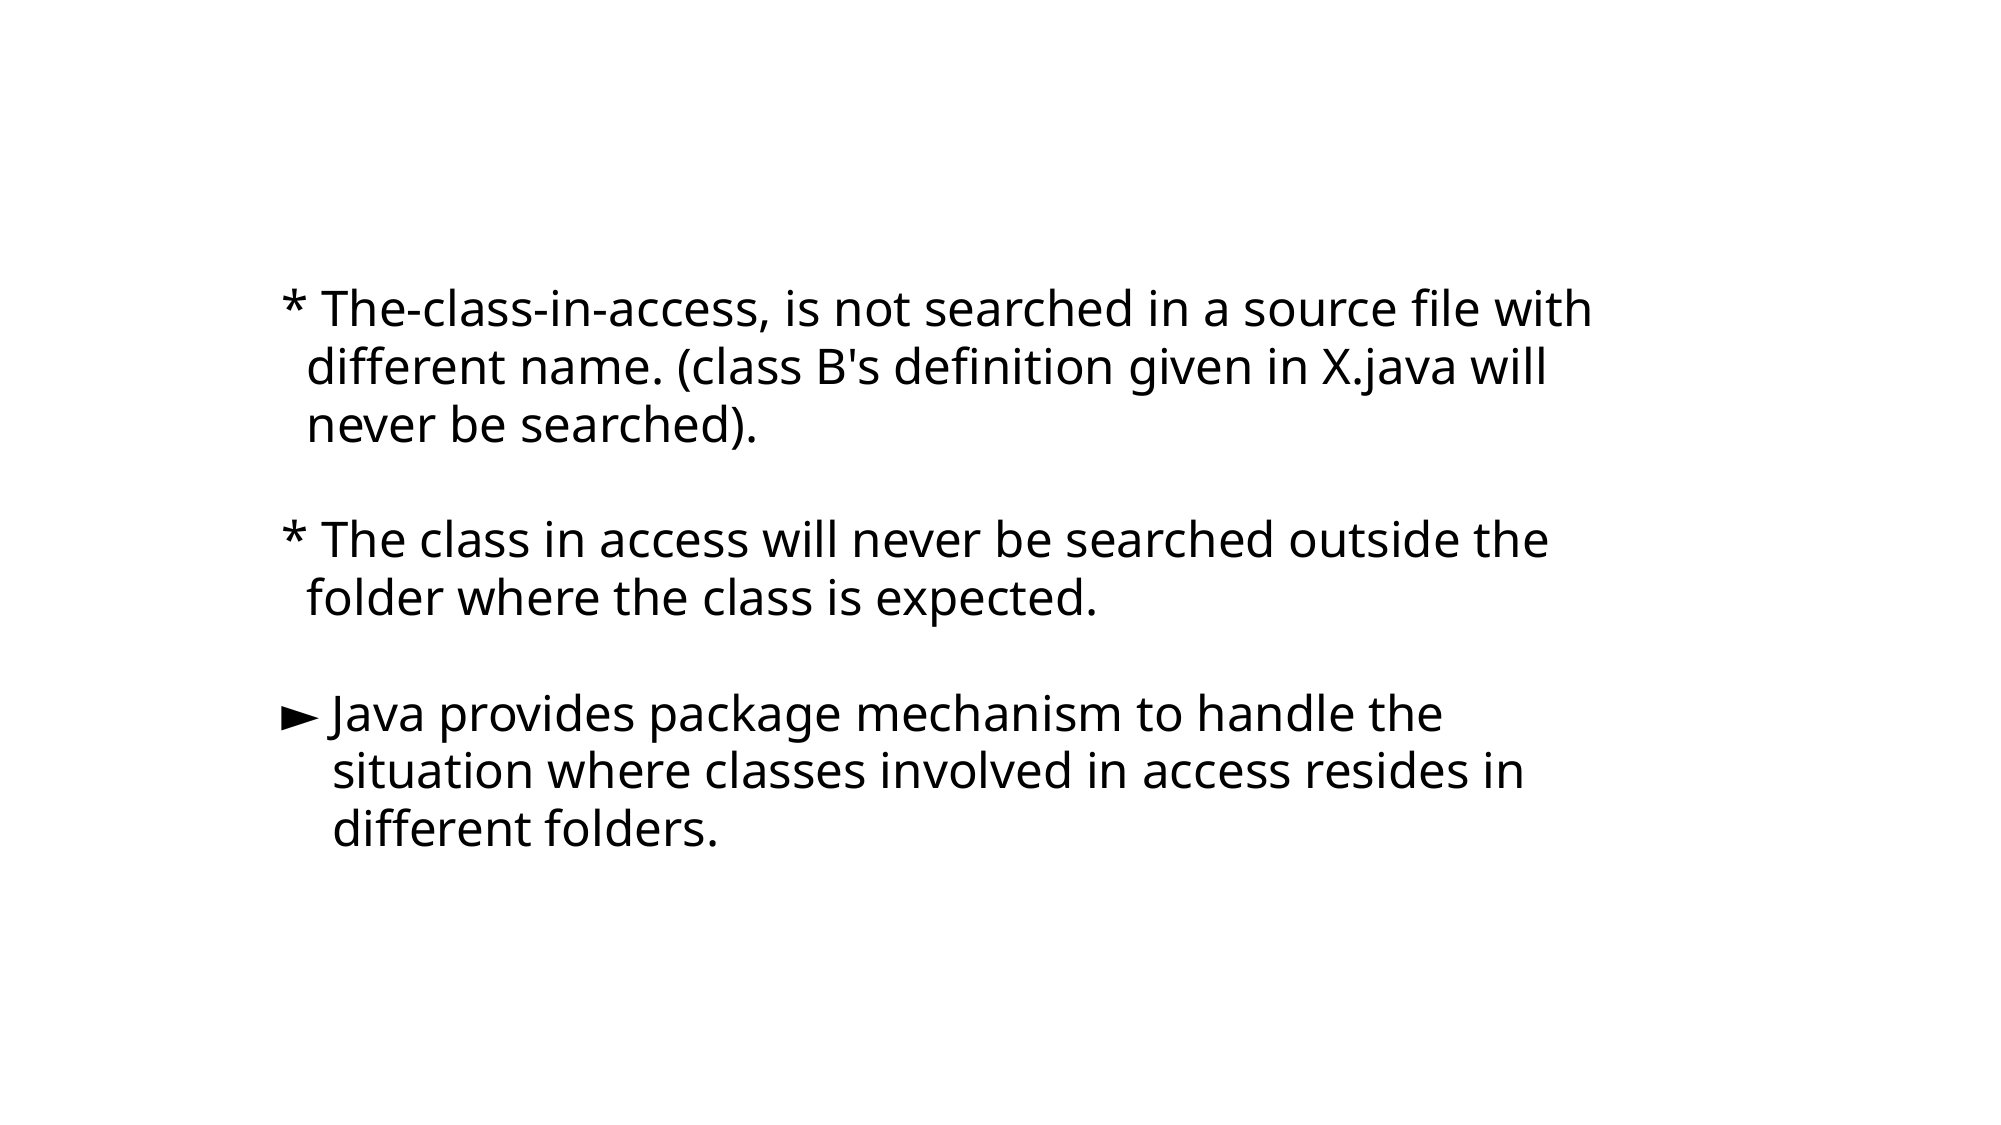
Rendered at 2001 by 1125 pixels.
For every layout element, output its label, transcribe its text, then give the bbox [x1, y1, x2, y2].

text_box * The-class-in-access, is not searched in a source file with different name. (class B's definition given in X.java will never be searched). * The class in access will never be searched outside the folder where the class is expected. ► Java provides package mechanism to handle the situation where classes involved in access resides in different folders. [267, 215, 1721, 864]
